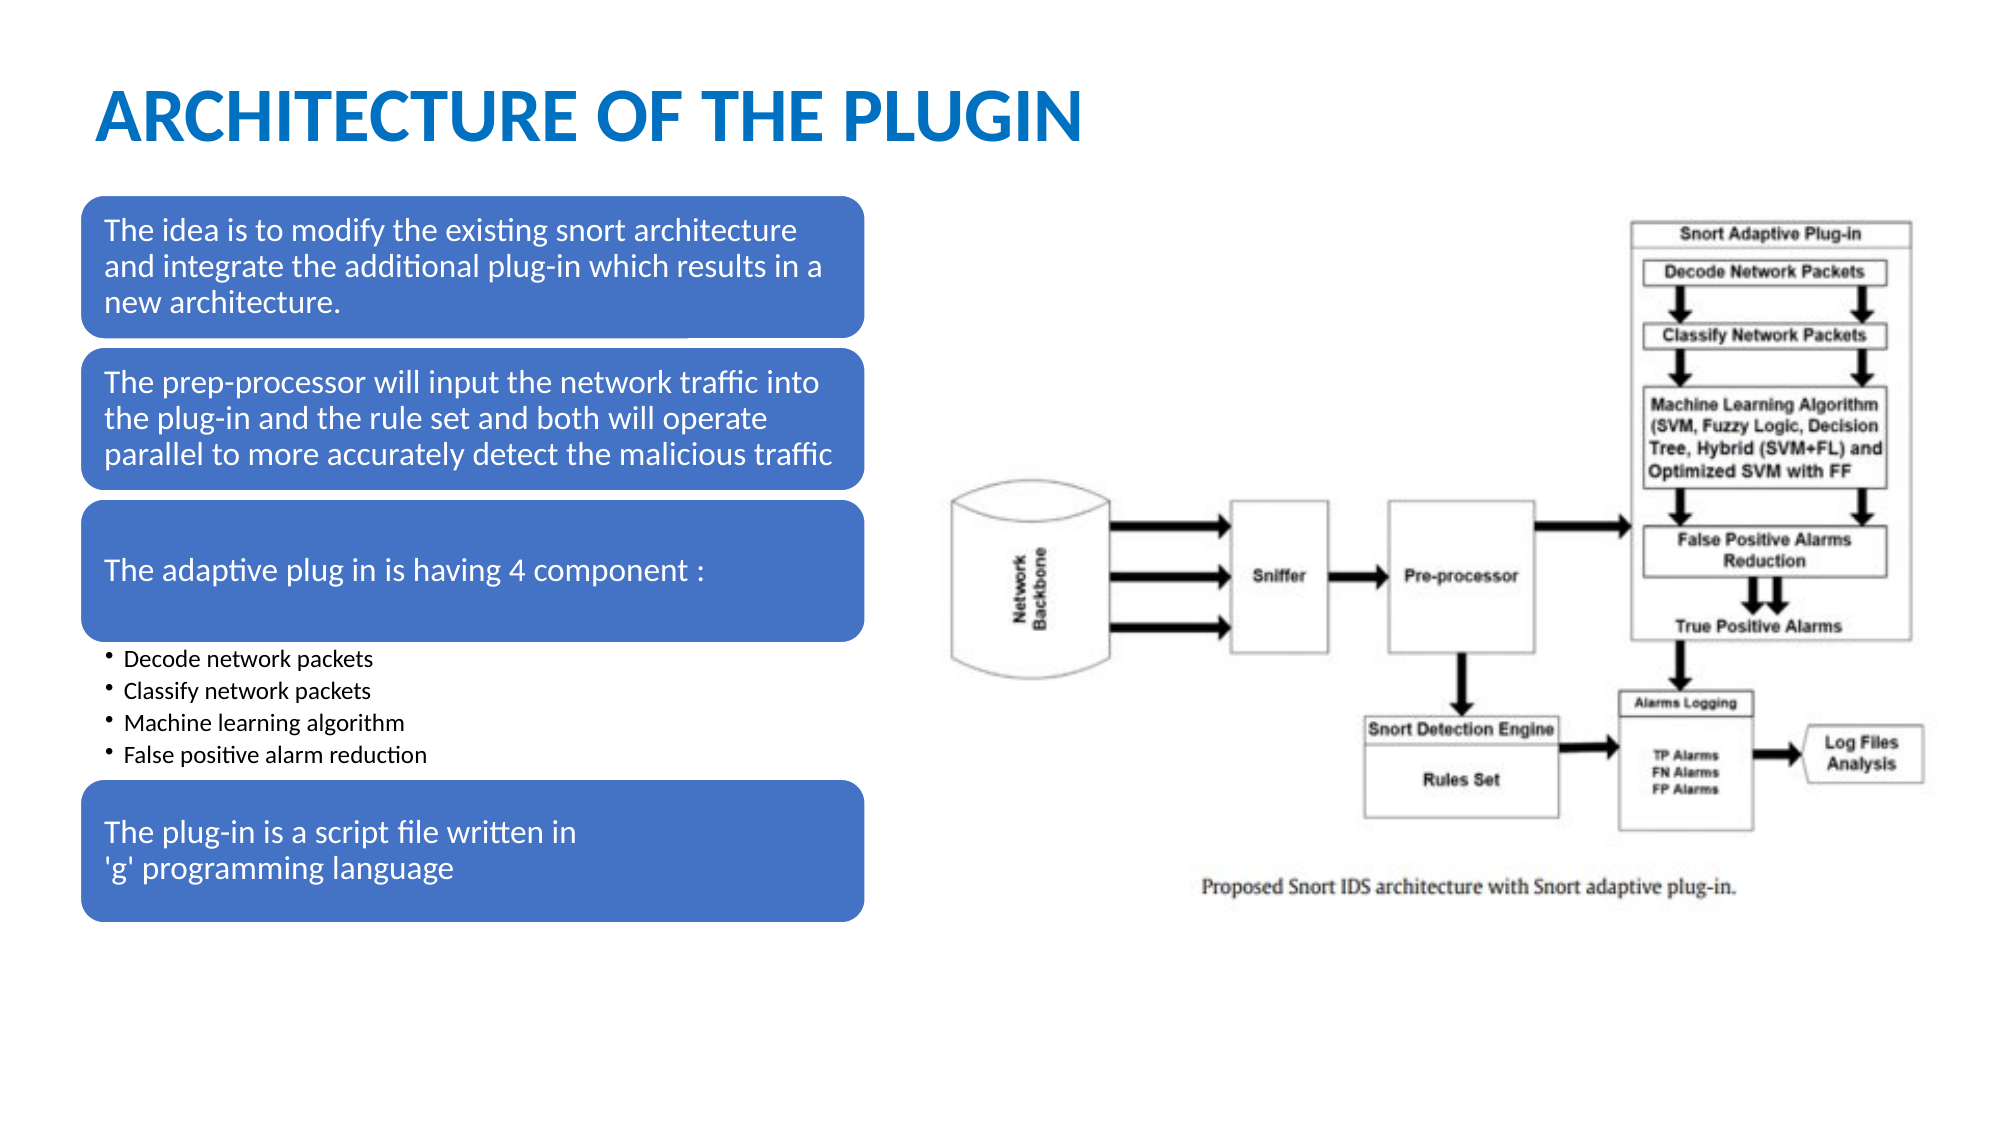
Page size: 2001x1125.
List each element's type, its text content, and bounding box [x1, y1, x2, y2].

text_box ARCHITECTURE OF THE PLUGIN [80, 56, 1154, 164]
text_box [80, 91, 866, 1027]
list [891, 200, 2000, 917]
